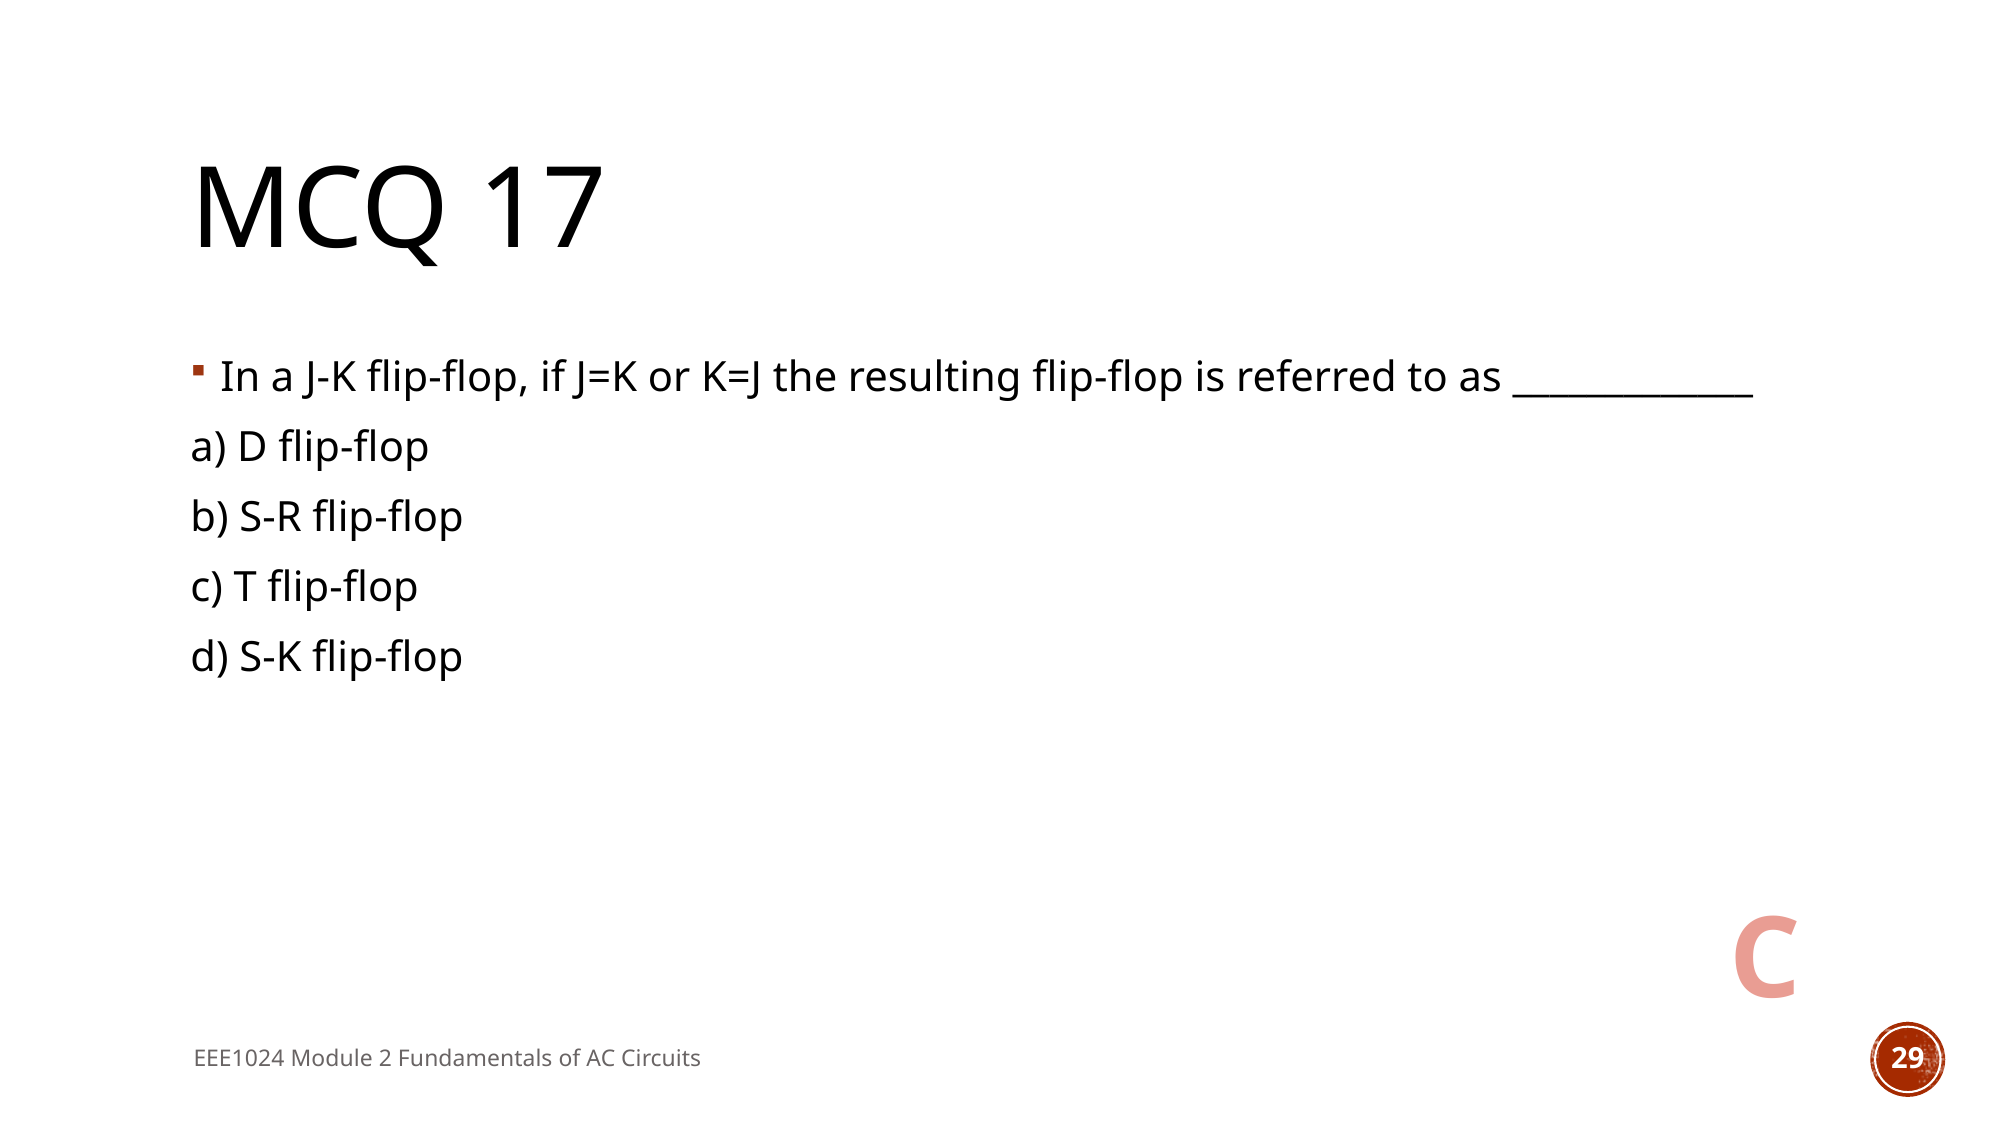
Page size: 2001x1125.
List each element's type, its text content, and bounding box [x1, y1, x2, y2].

list In a J-K flip-flop, if J=K or K=J the resulting flip-flop is referred to as _____________ a) D flip-flop b) S-R flip-flop c) T flip-flop d) S-K flip-flop [175, 348, 1826, 1013]
title MCQ 17 [175, 79, 1826, 344]
footer EEE1024 Module 2 Fundamentals of AC Circuits [178, 1028, 1217, 1089]
slide_number 29 [1855, 1028, 1961, 1089]
text_box C [1714, 877, 1816, 1028]
